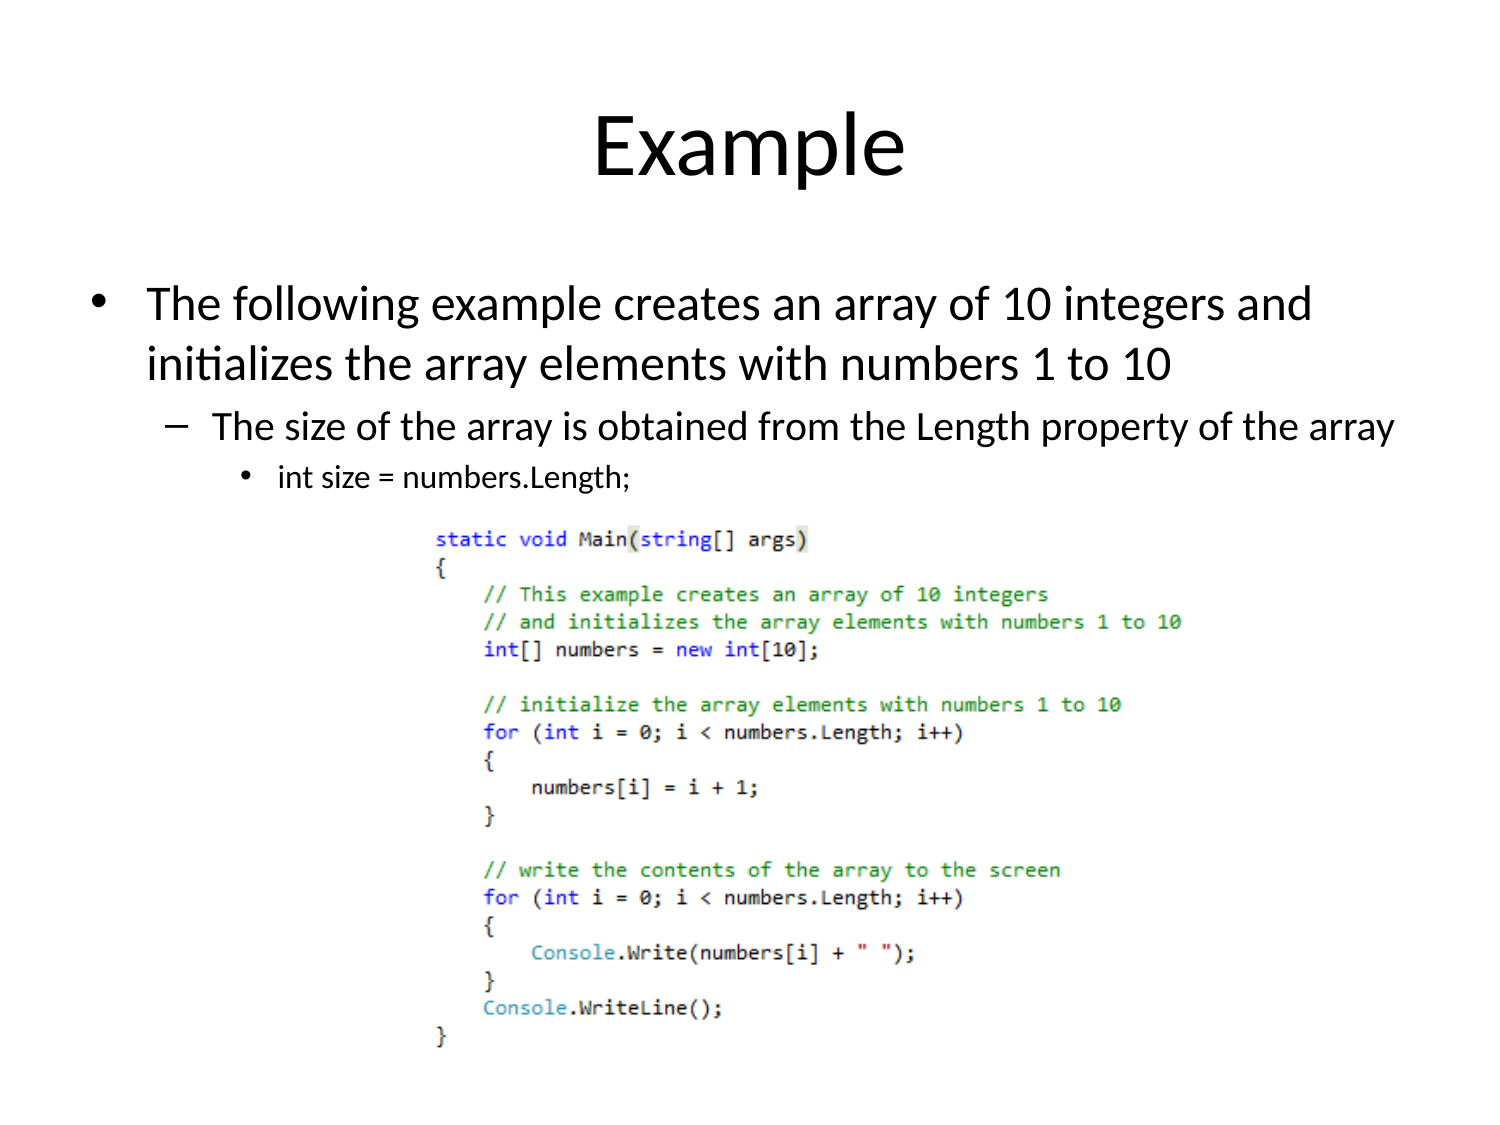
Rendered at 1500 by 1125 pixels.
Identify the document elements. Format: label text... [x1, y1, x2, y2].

title Example [75, 45, 1425, 233]
list The following example creates an array of 10 integers and initializes the array elements with numbers 1 to 10 The size of the array is obtained from the Length property of the array int size = numbers.Length; [75, 262, 1425, 1005]
picture [424, 524, 1205, 1059]
